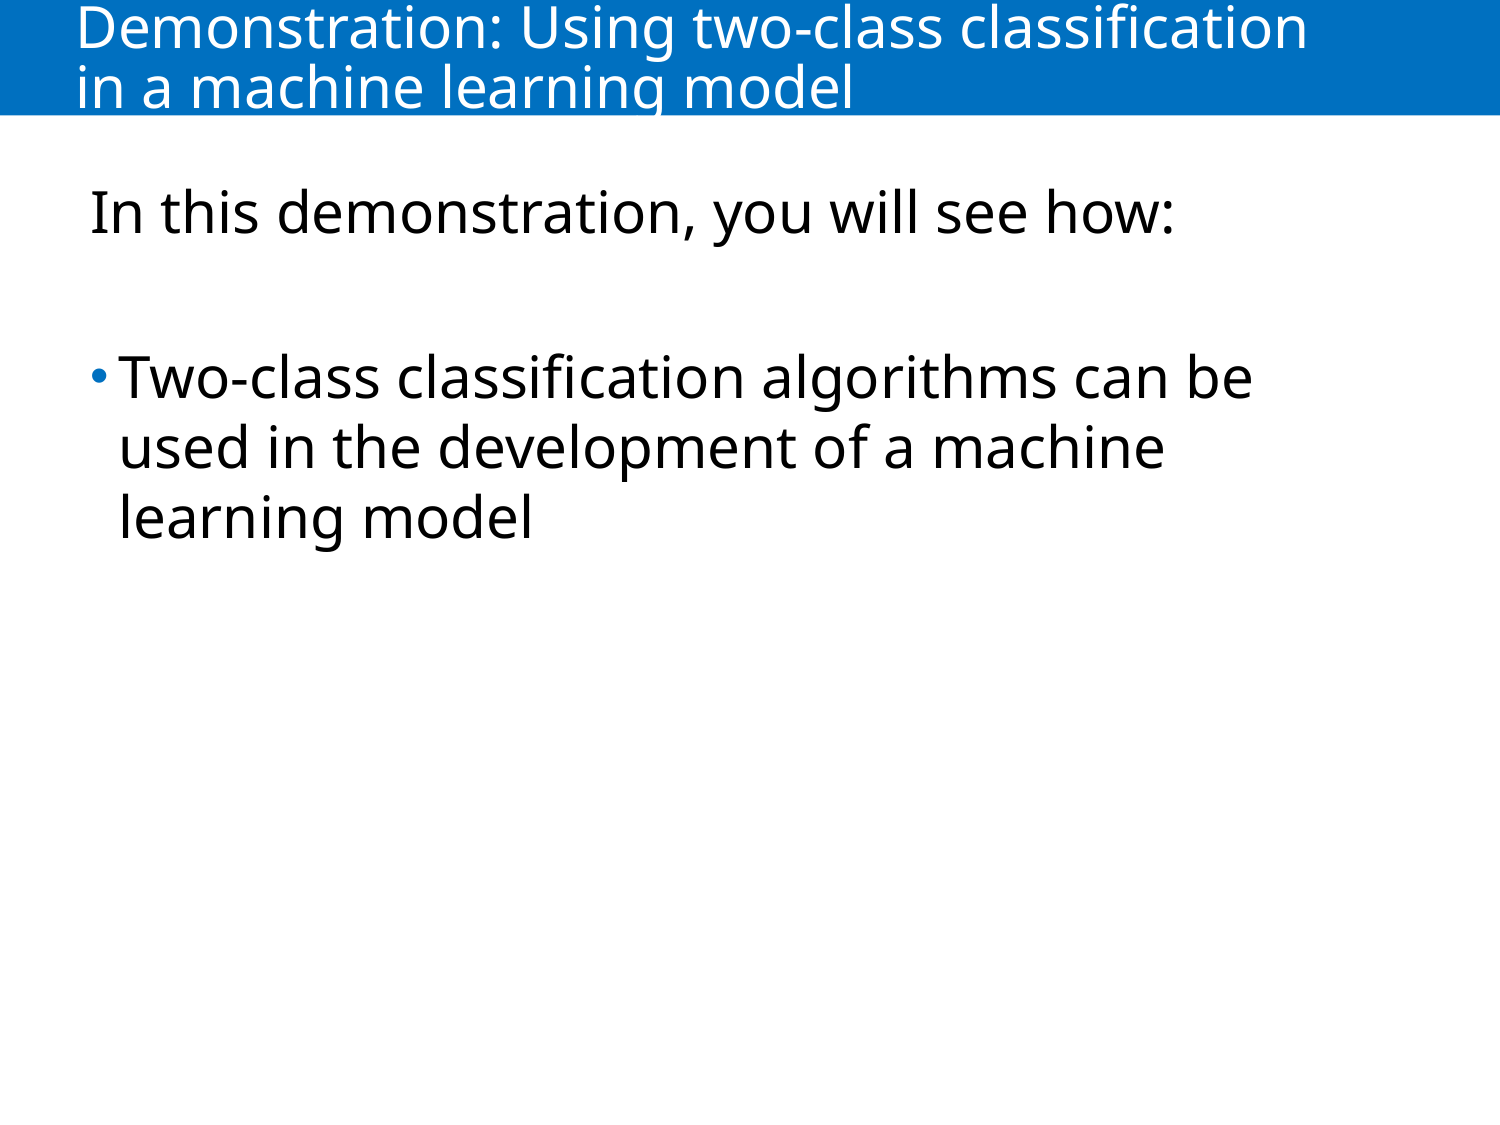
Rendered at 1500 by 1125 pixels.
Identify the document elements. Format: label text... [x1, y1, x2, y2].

text_box In this demonstration, you will see how: Two-class classification algorithms can be used in the development of a machine learning model [75, 167, 1408, 1012]
title Demonstration: Using two-class classification in a machine learning model [75, 0, 1351, 122]
